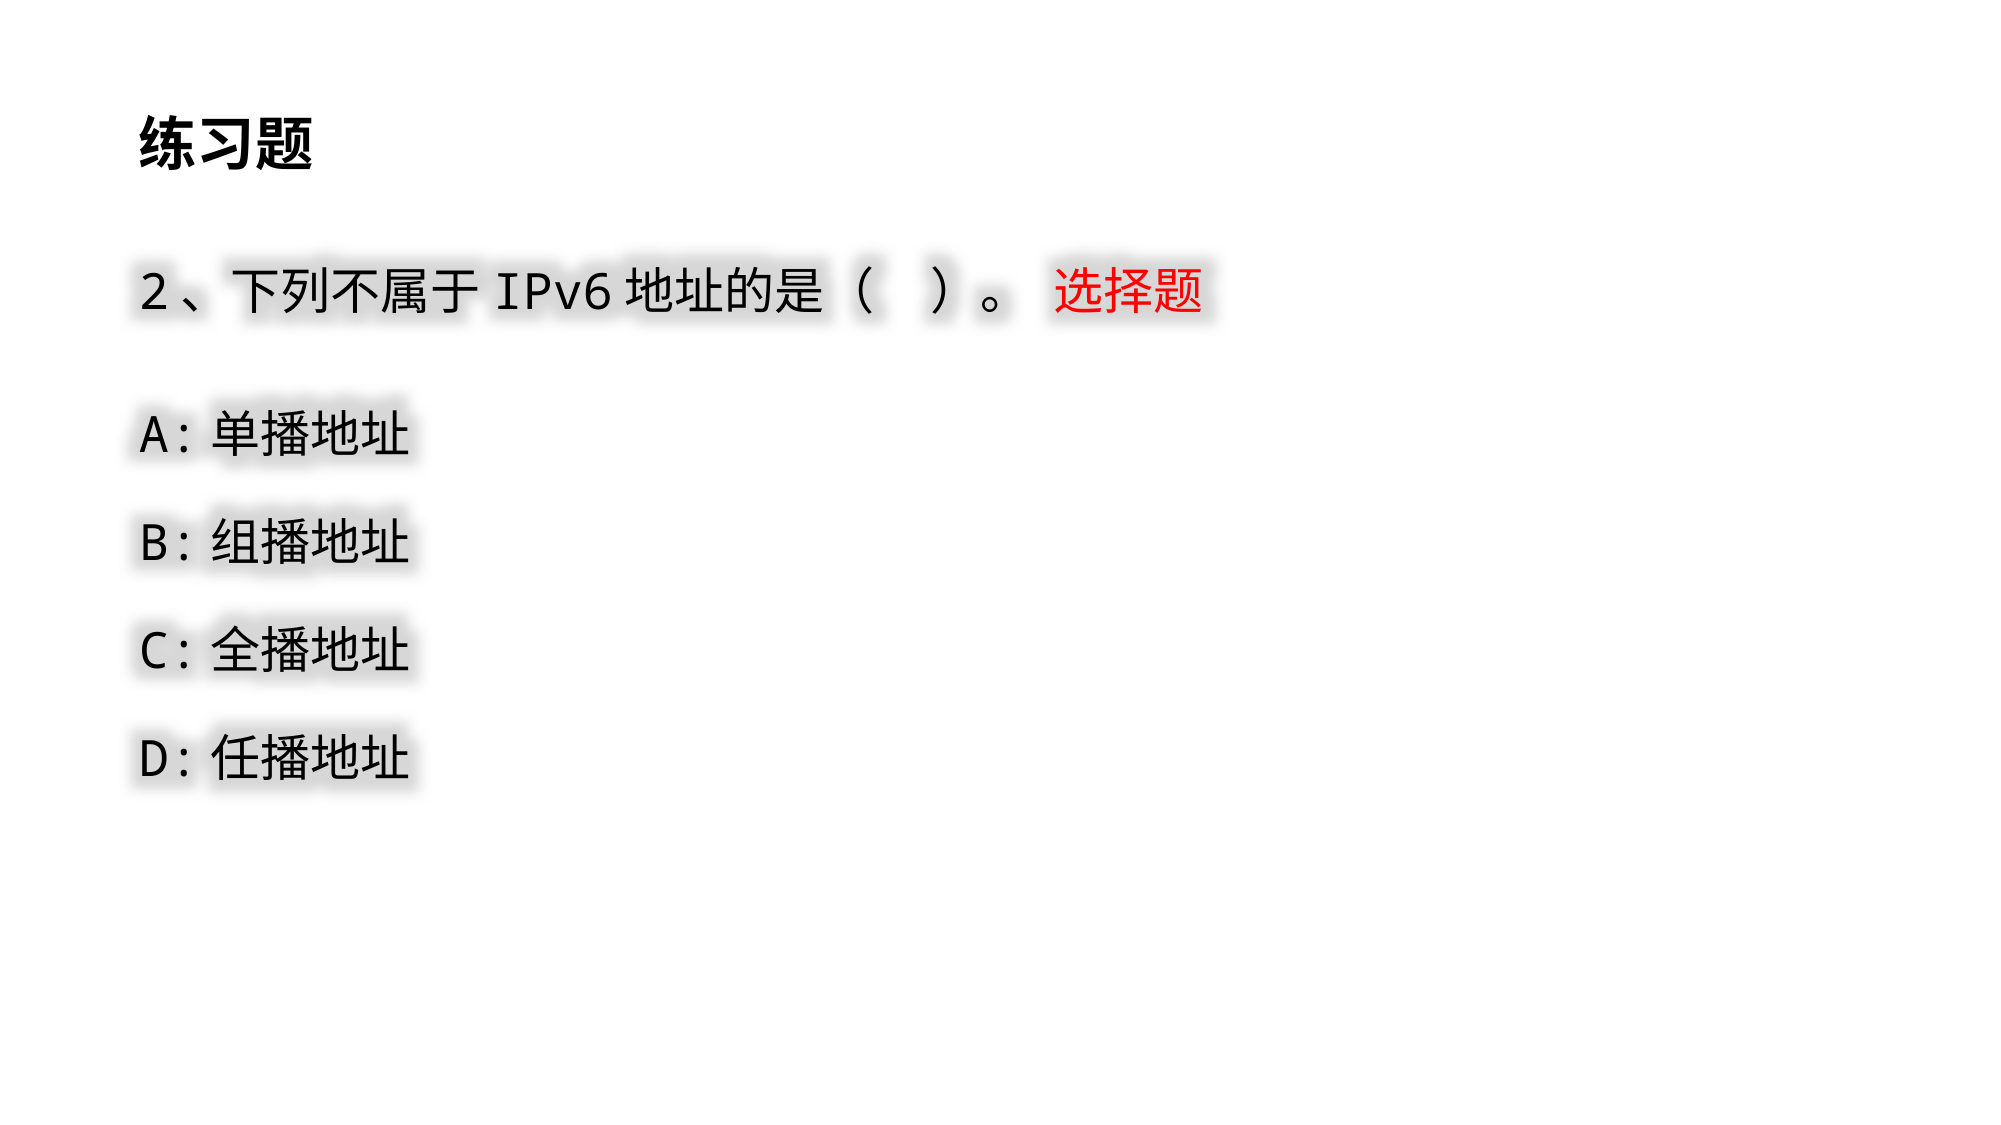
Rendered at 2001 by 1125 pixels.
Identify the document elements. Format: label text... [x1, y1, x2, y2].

text_box 2、下列不属于IPv6地址的是（ ）。 选择题 A:单播地址 B:组播地址 C:全播地址 D:任播地址 [120, 219, 1839, 1047]
text_box 练习题 [120, 97, 1568, 187]
